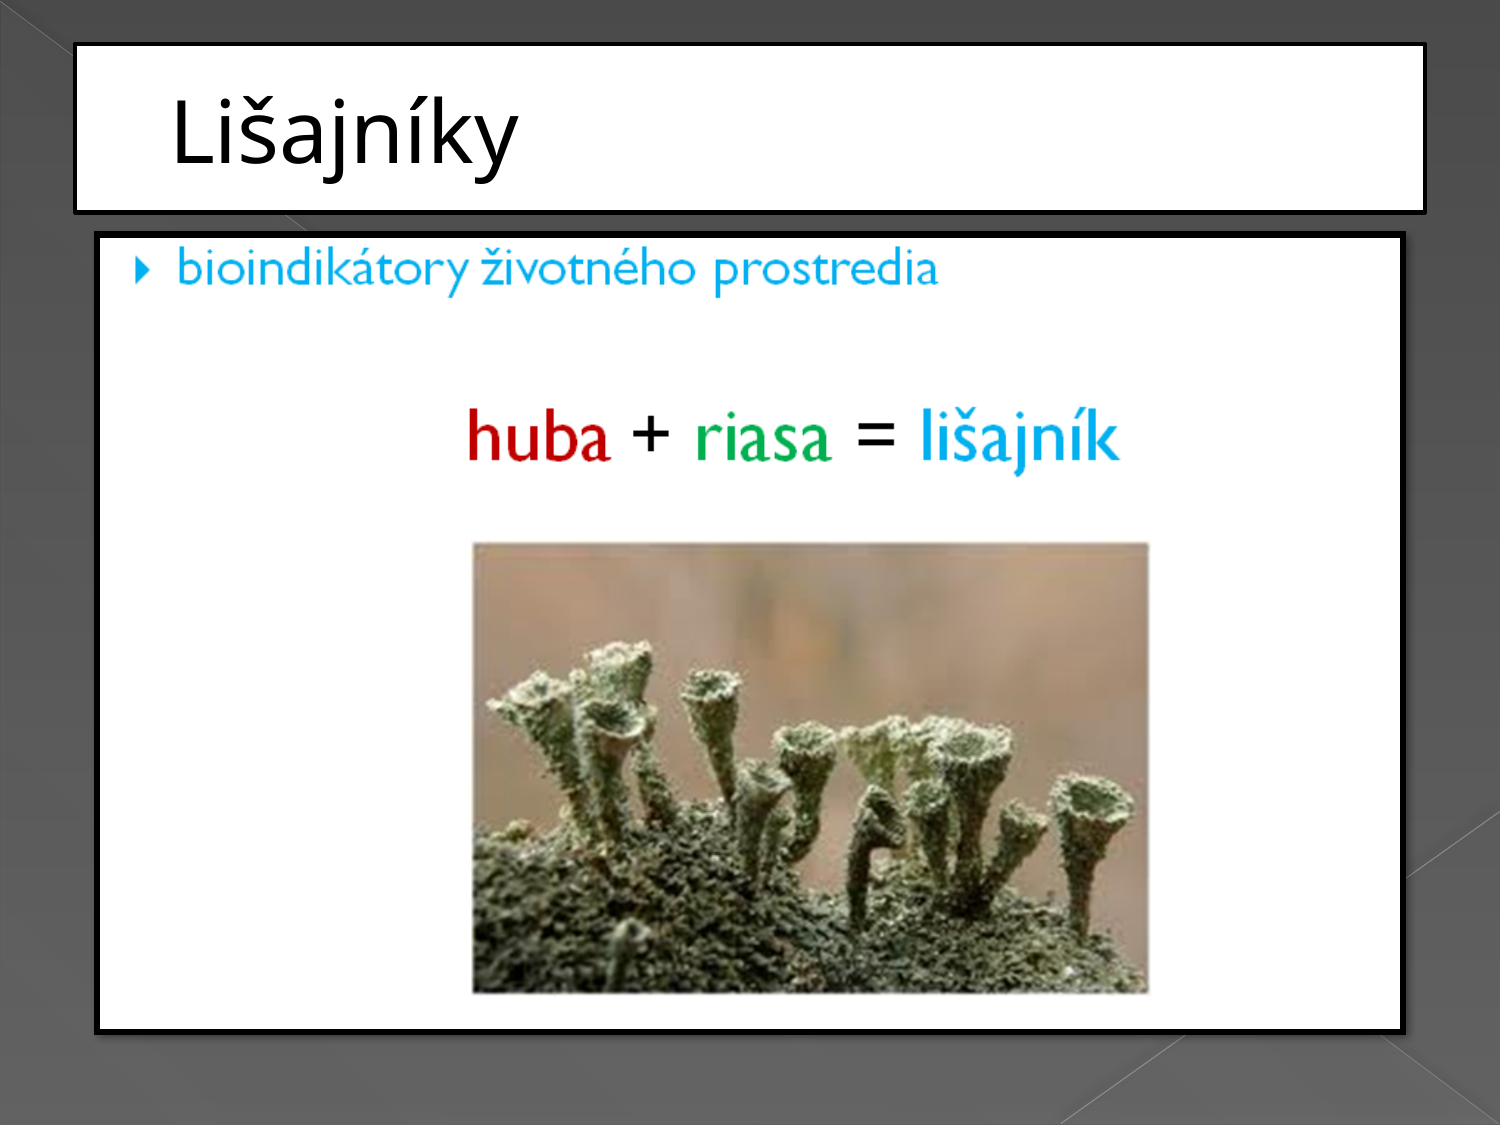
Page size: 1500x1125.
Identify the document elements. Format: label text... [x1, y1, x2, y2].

title Lišajníky [73, 42, 1427, 215]
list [99, 237, 1401, 1030]
